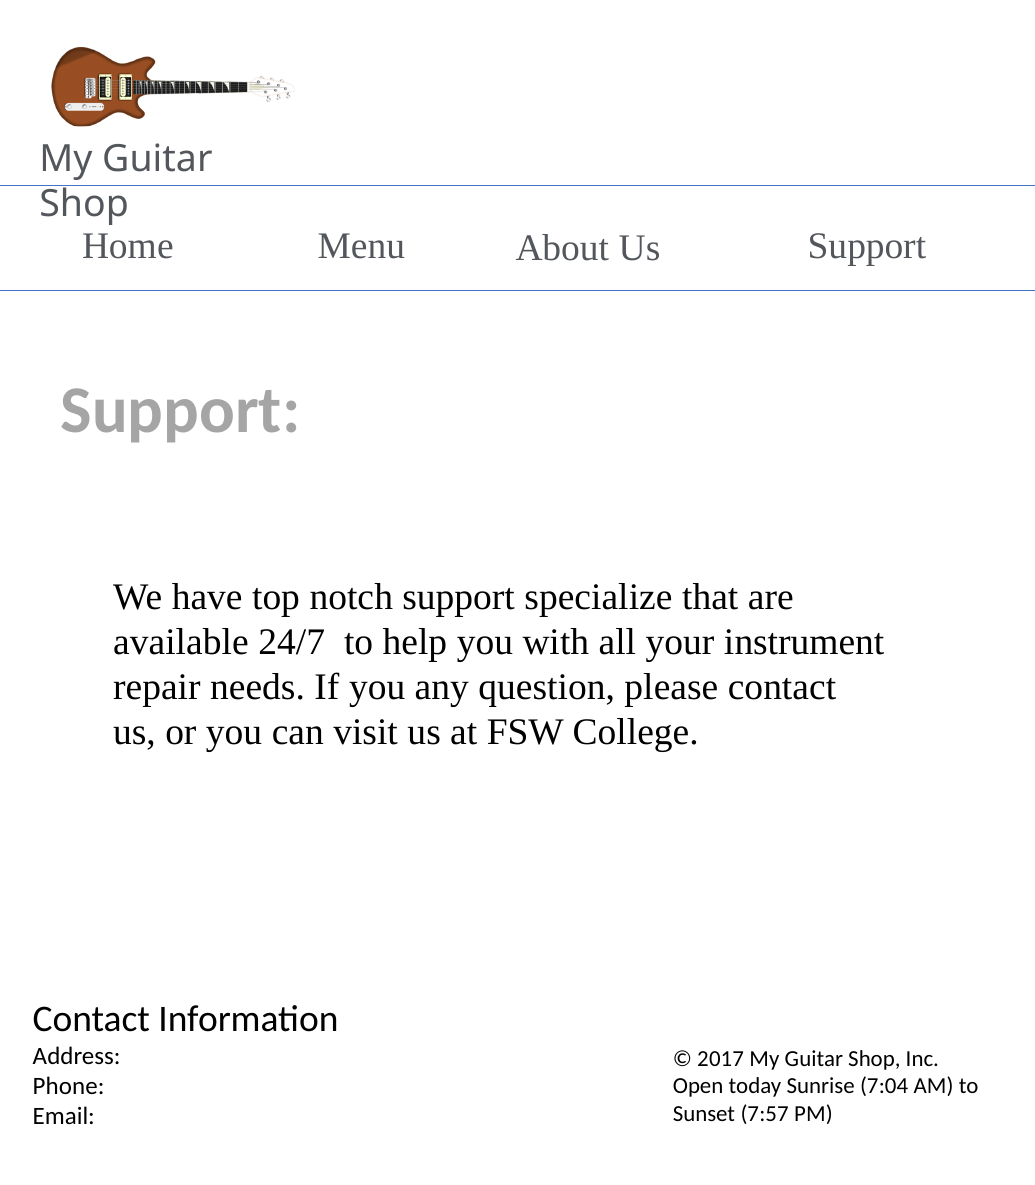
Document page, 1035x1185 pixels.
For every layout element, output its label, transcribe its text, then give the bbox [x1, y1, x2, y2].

text_box Support: [45, 358, 403, 454]
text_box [17, 986, 1035, 1181]
text_box We have top notch support specialize that are available 24/7 to help you with all your instrument repair needs. If you any question, please contact us, or you can visit us at FSW College. [98, 565, 904, 760]
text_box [67, 214, 1006, 276]
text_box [24, 47, 306, 185]
